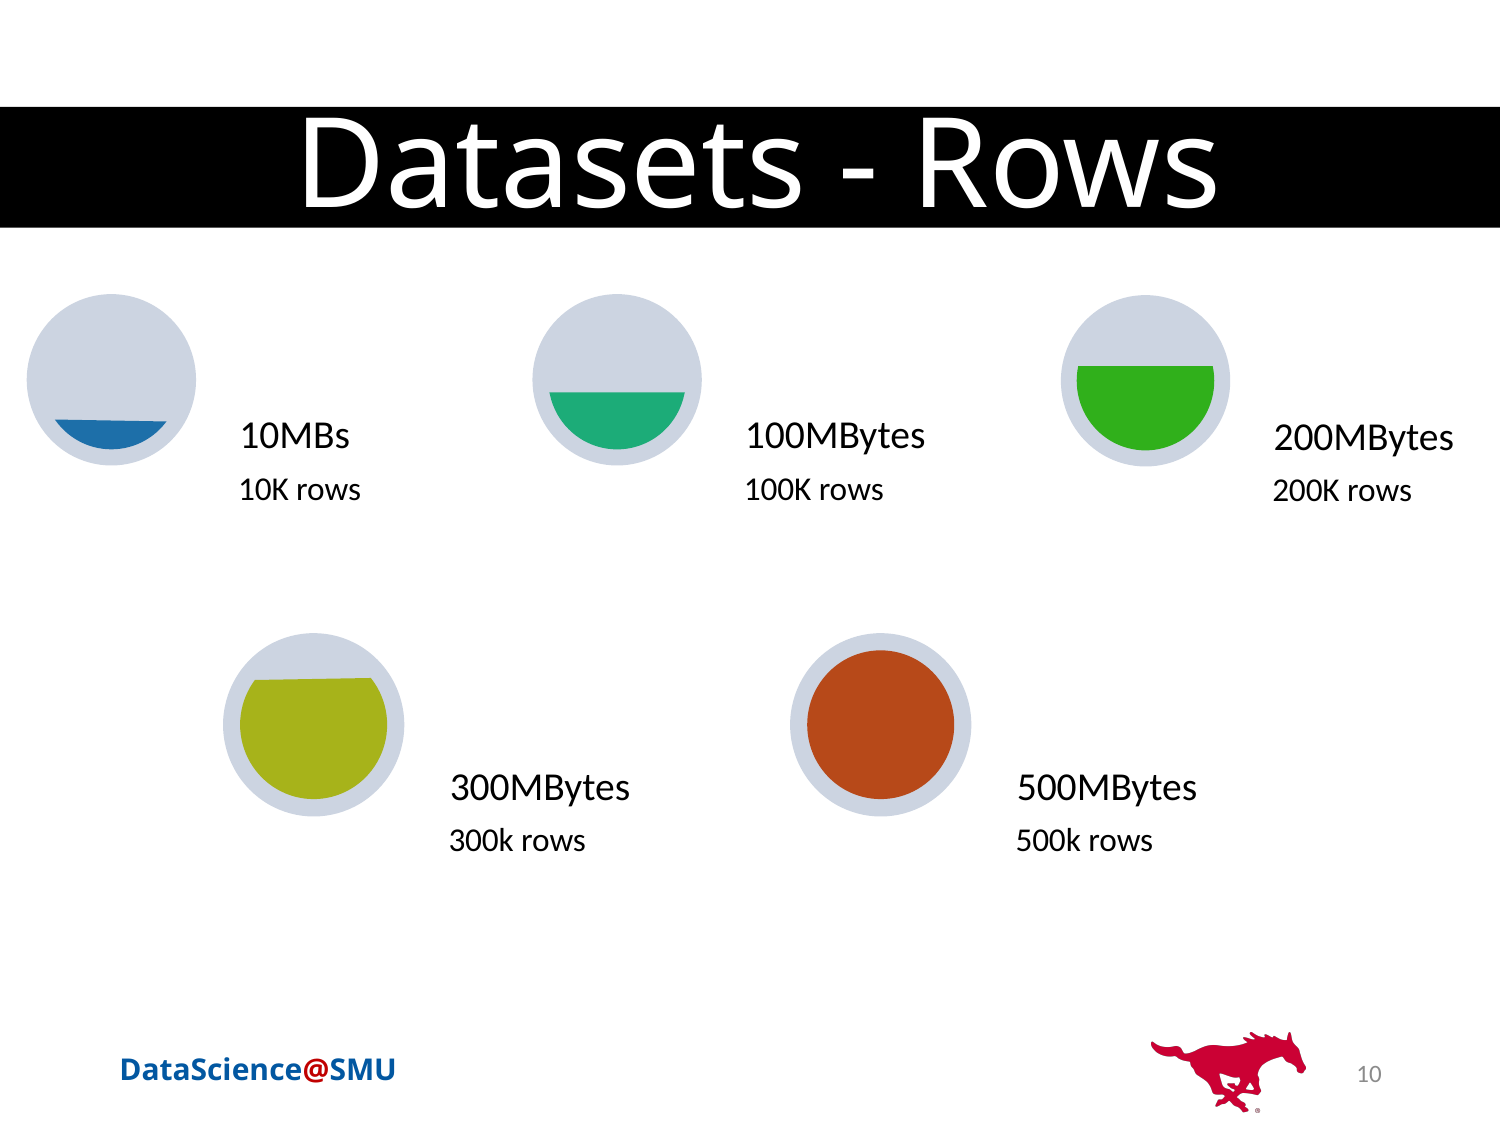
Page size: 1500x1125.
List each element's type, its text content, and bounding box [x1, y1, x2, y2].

picture [1151, 1032, 1306, 1042]
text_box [26, 294, 532, 568]
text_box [1060, 295, 1500, 558]
picture [1151, 1103, 1306, 1113]
slide_number 10 [1059, 1042, 1397, 1103]
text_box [222, 633, 709, 958]
text_box [0, 106, 1500, 229]
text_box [532, 294, 1239, 568]
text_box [790, 633, 1500, 958]
title Datasets - Rows [68, 105, 1448, 228]
